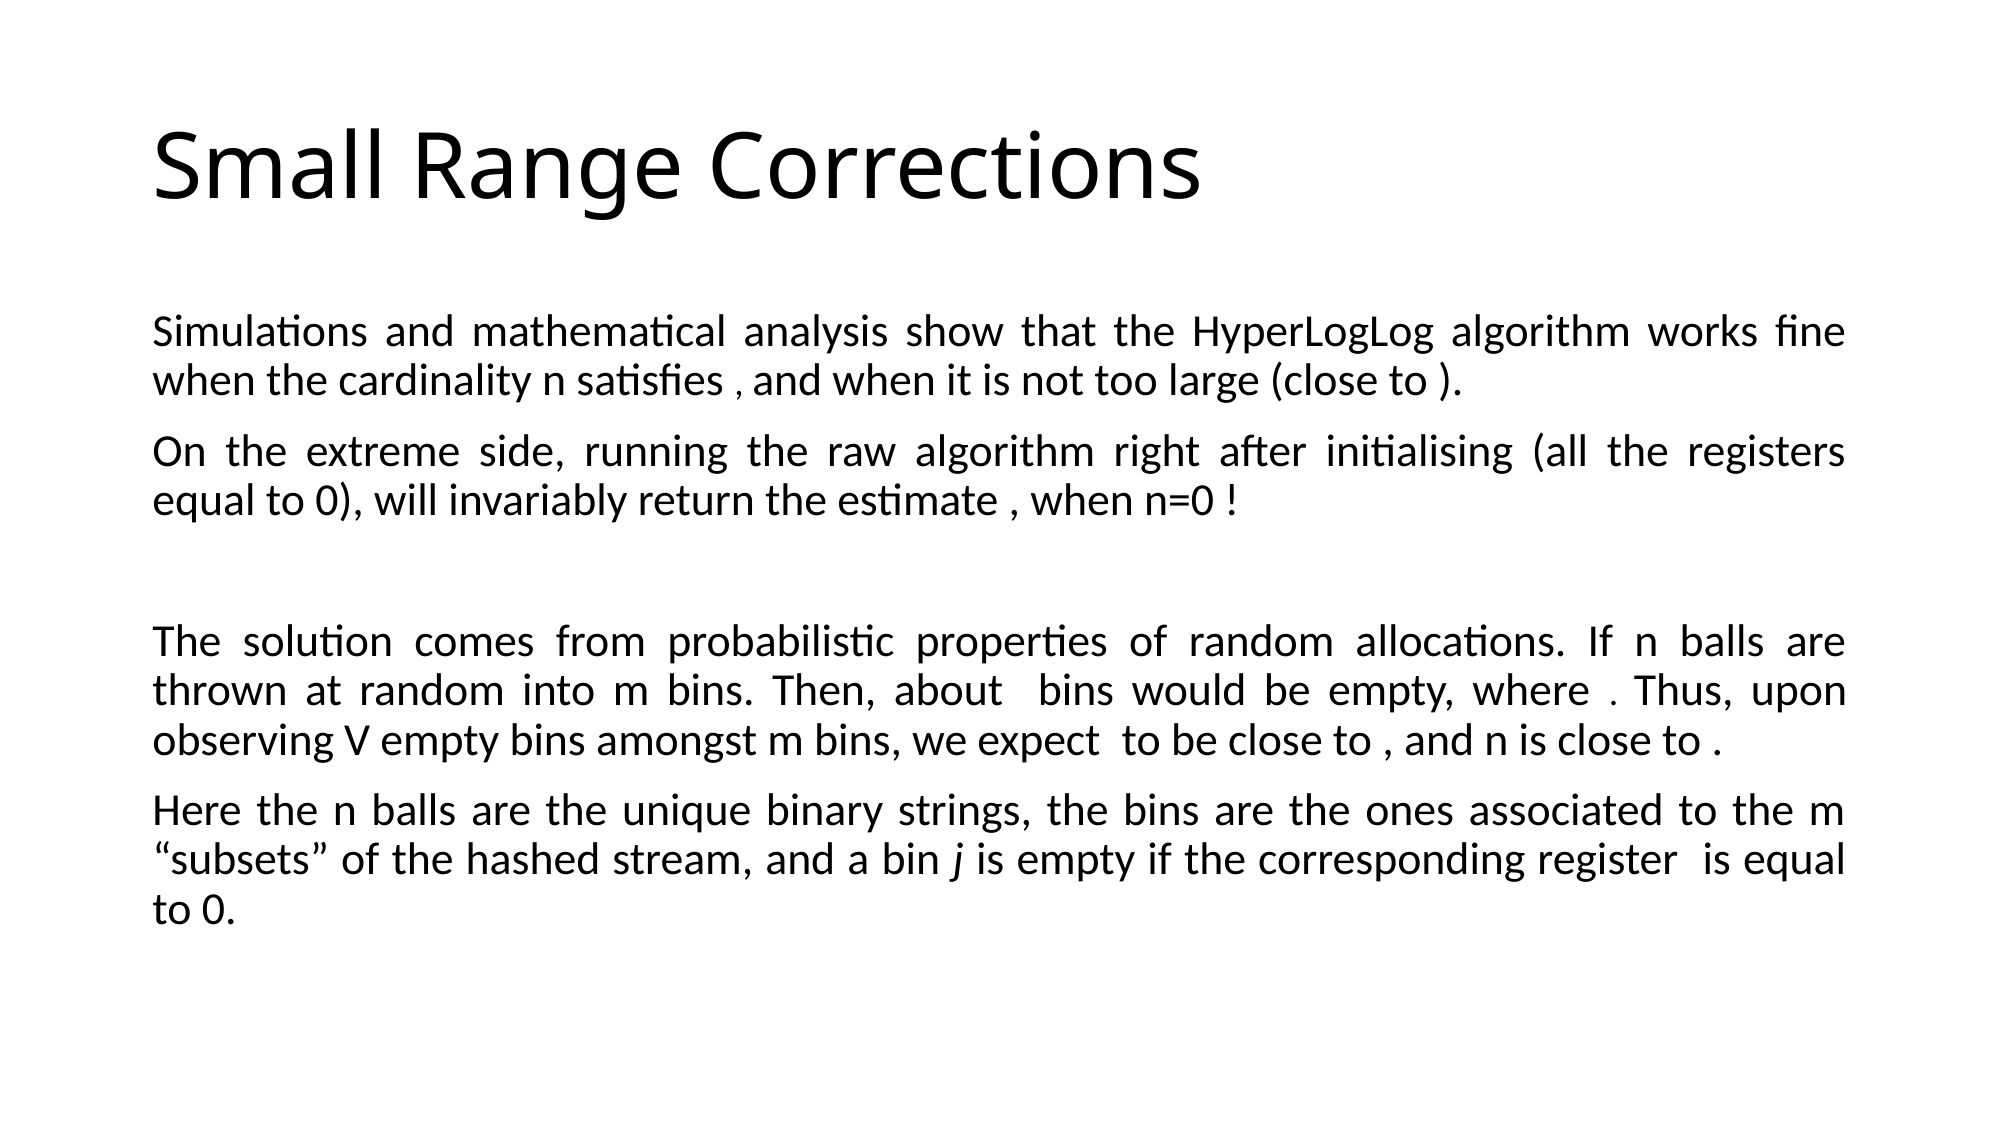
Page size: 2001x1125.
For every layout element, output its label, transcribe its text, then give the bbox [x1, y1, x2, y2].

title Small Range Corrections [137, 59, 1863, 278]
